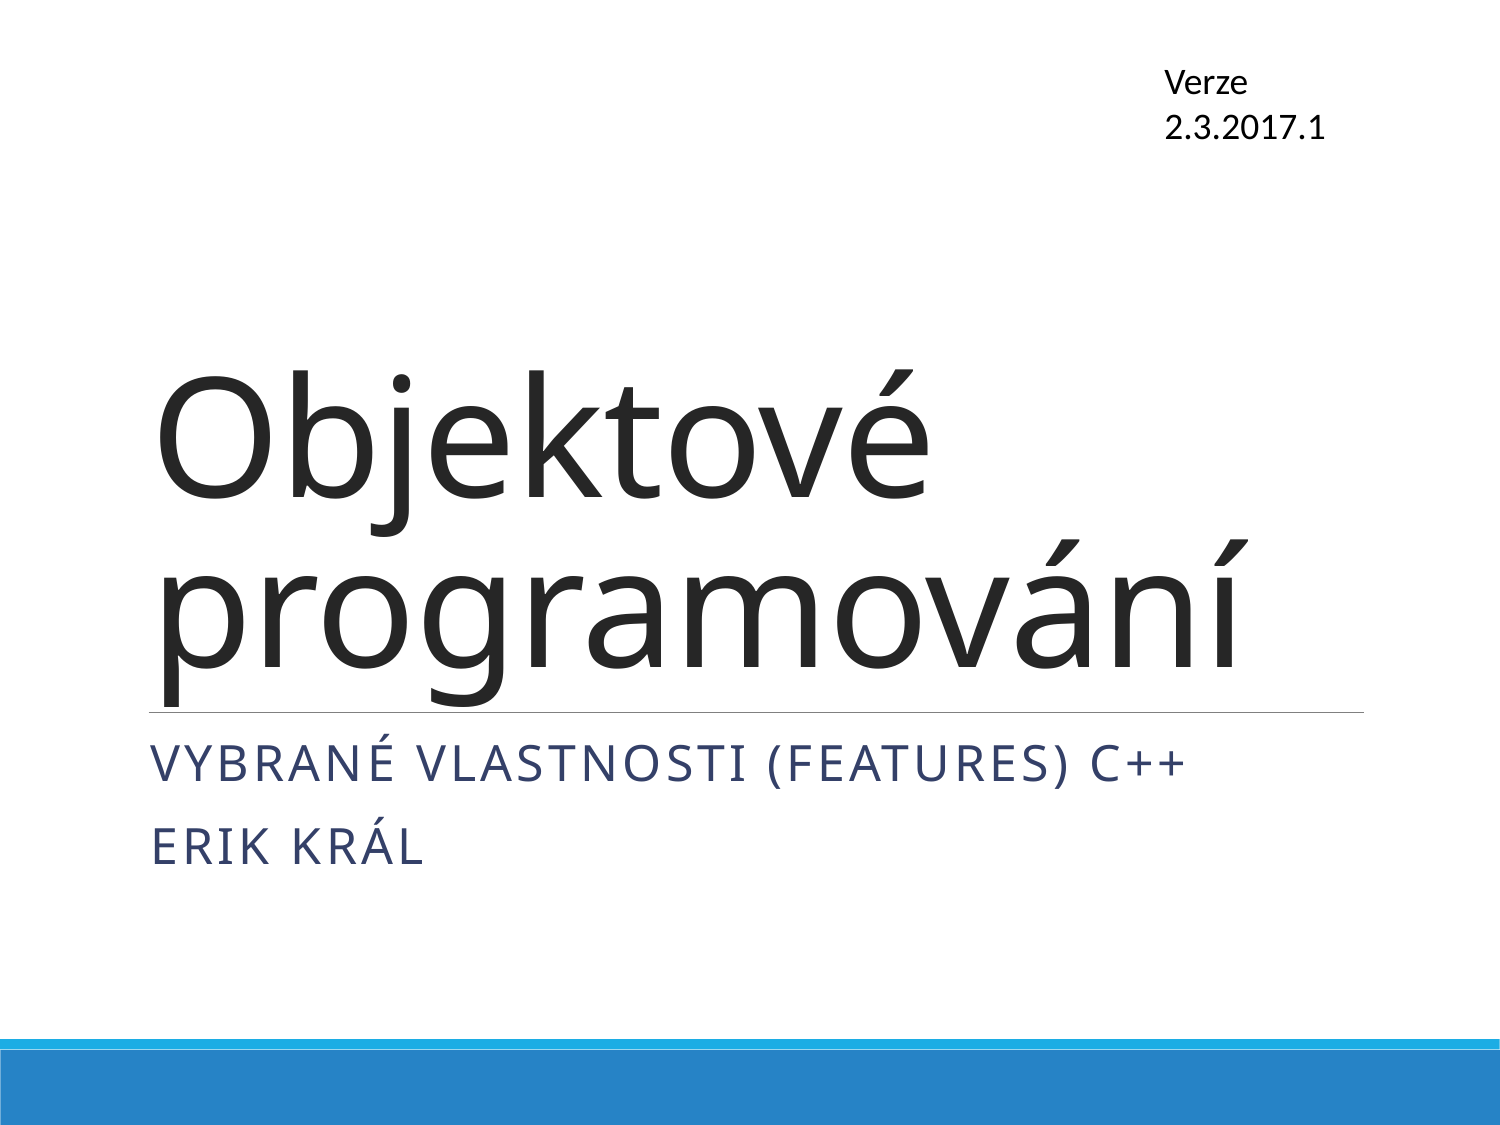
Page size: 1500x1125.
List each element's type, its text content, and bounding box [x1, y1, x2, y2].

subtitle VybranÉ vlastnosti (features) C++ Erik Král [135, 730, 1373, 919]
title Objektové programování [135, 124, 1373, 710]
text_box Verze 2.3.2017.1 [1149, 49, 1454, 155]
